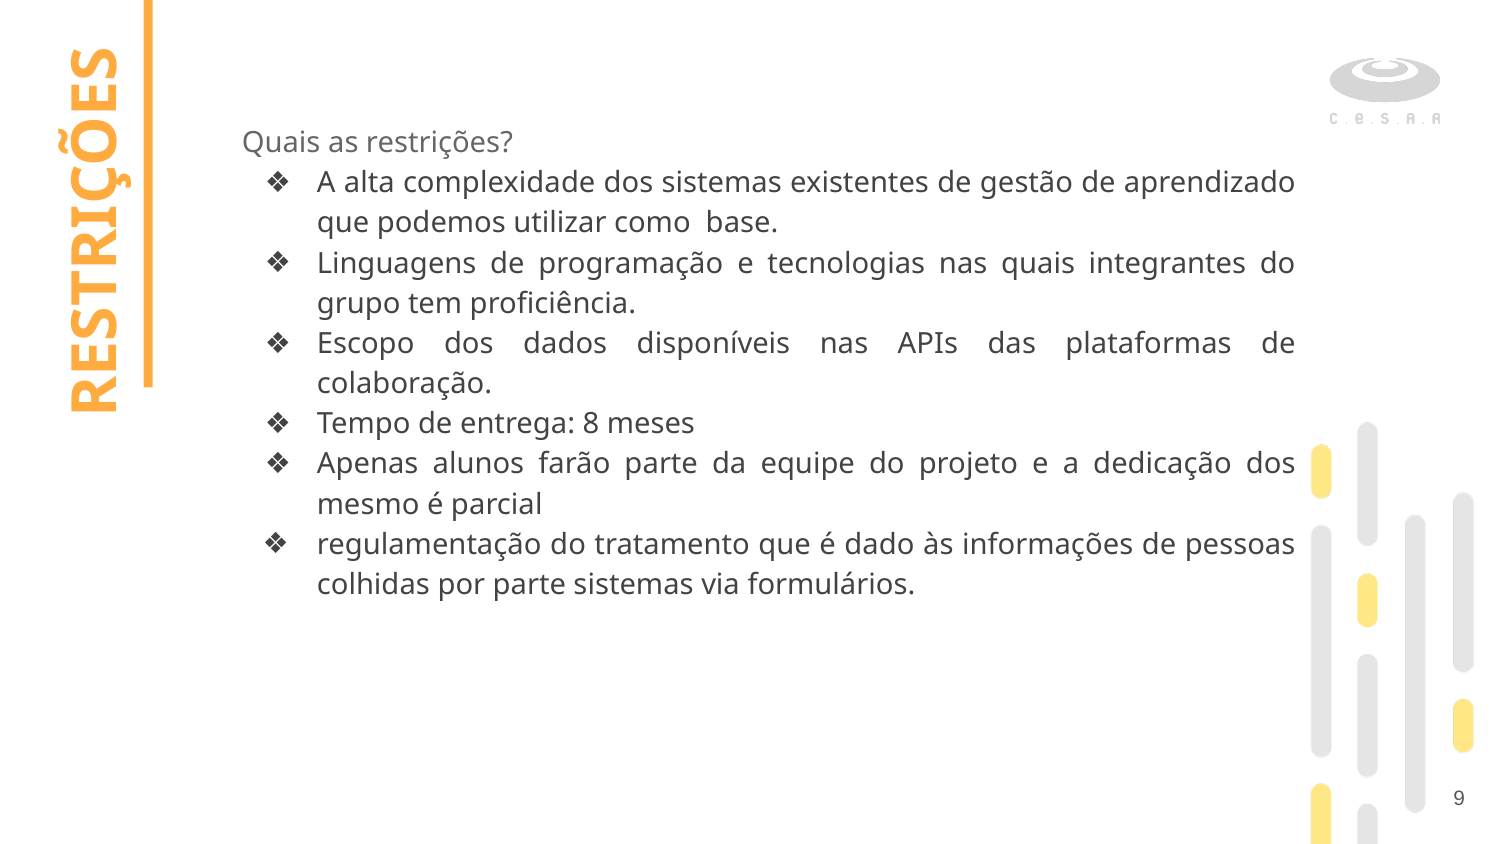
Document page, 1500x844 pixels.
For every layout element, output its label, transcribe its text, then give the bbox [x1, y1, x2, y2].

picture [1330, 58, 1440, 124]
text_box Quais as restrições? A alta complexidade dos sistemas existentes de gestão de aprendizado que podemos utilizar como base. Linguagens de programação e tecnologias nas quais integrantes do grupo tem proficiência. Escopo dos dados disponíveis nas APIs das plataformas de colaboração. Tempo de entrega: 8 meses Apenas alunos farão parte da equipe do projeto e a dedicação dos mesmo é parcial regulamentação do tratamento que é dado às informações de pessoas colhidas por parte sistemas via formulários. [226, 58, 1312, 742]
picture [1287, 406, 1500, 844]
text_box [143, 0, 153, 388]
text_box RESTRIÇÕES [38, 10, 135, 433]
